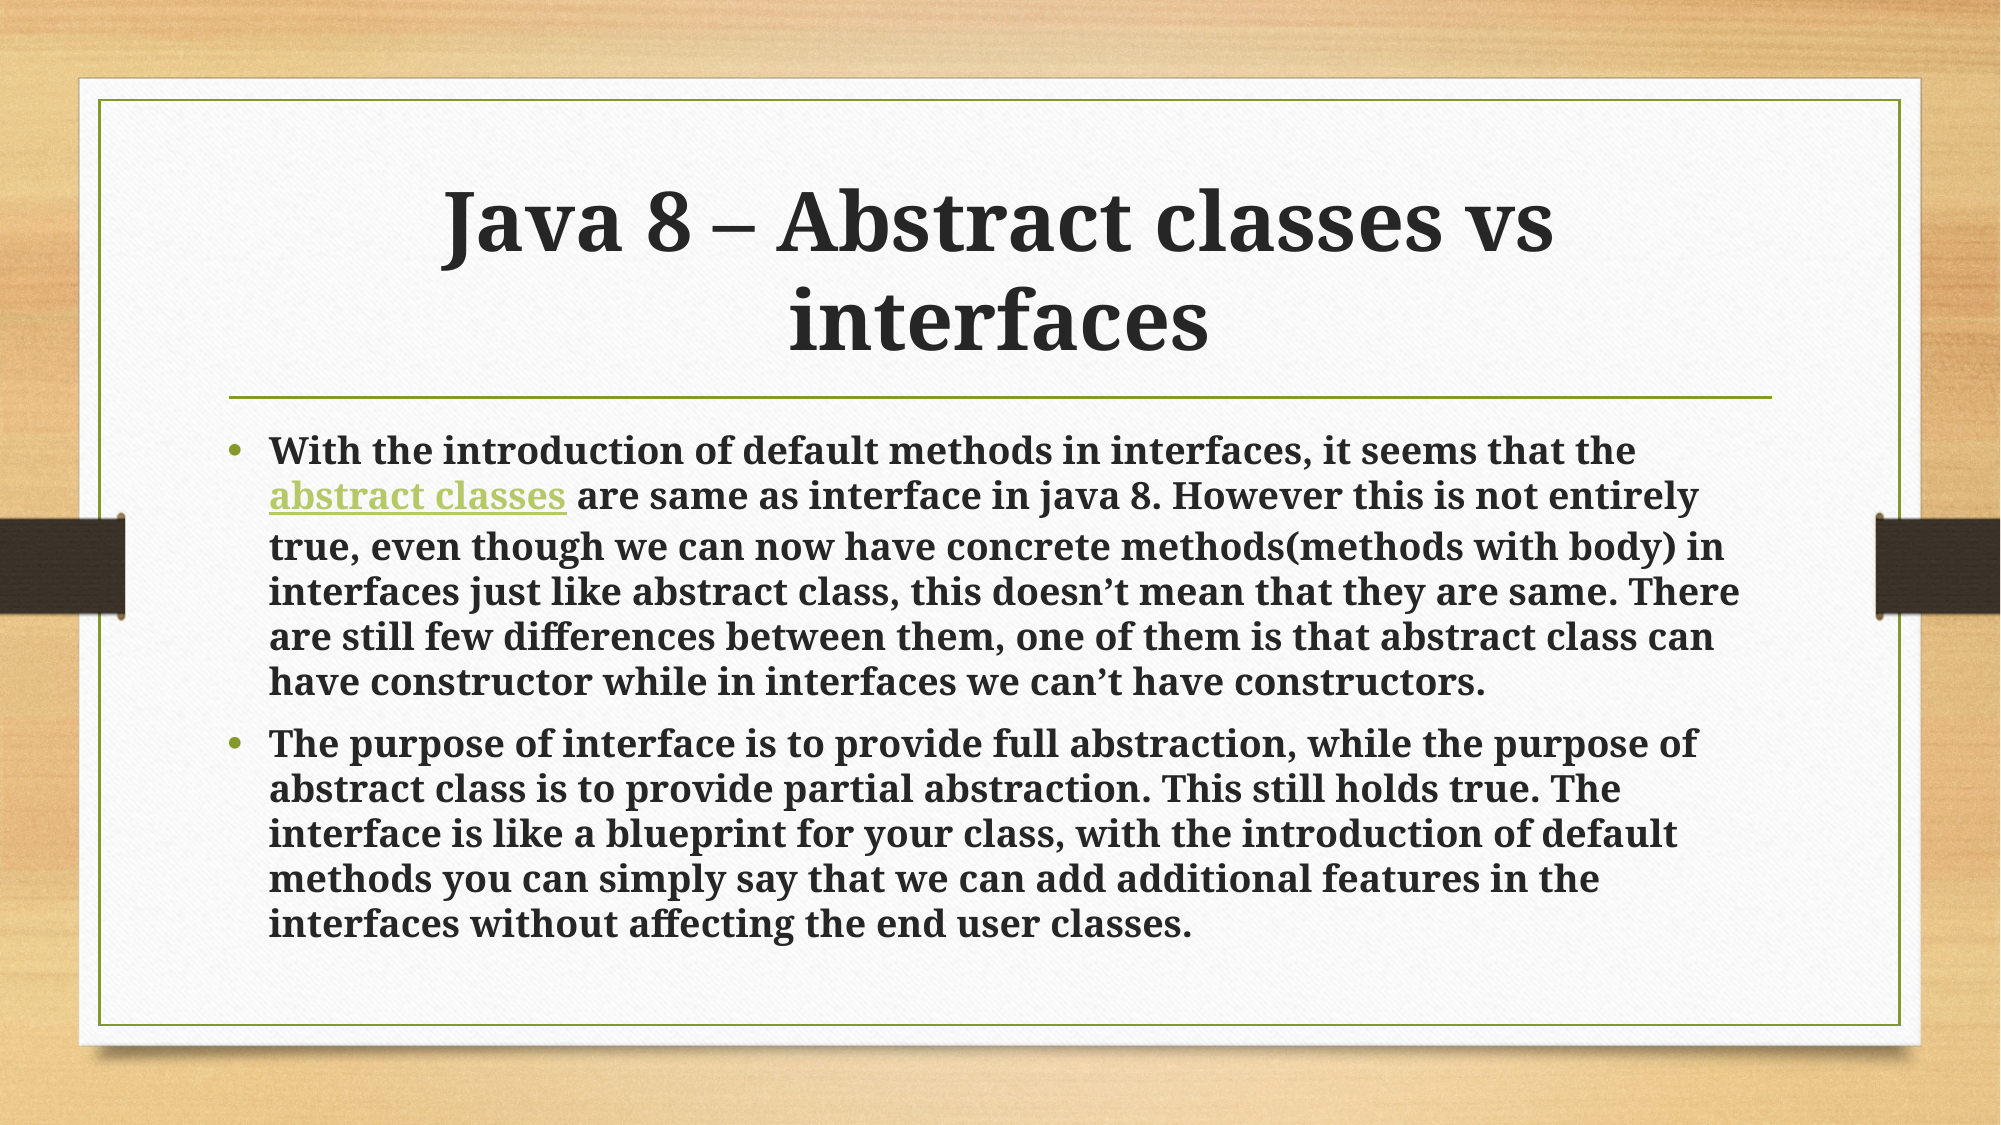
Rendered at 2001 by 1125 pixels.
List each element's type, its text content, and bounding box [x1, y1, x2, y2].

title Java 8 – Abstract classes vs interfaces [212, 161, 1788, 375]
list With the introduction of default methods in interfaces, it seems that the abstract classes are same as interface in java 8. However this is not entirely true, even though we can now have concrete methods(methods with body) in interfaces just like abstract class, this doesn’t mean that they are same. There are still few differences between them, one of them is that abstract class can have constructor while in interfaces we can’t have constructors. The purpose of interface is to provide full abstraction, while the purpose of abstract class is to provide partial abstraction. This still holds true. The interface is like a blueprint for your class, with the introduction of default methods you can simply say that we can add additional features in the interfaces without affecting the end user classes. [212, 419, 1788, 964]
picture [0, 0, 2001, 1125]
